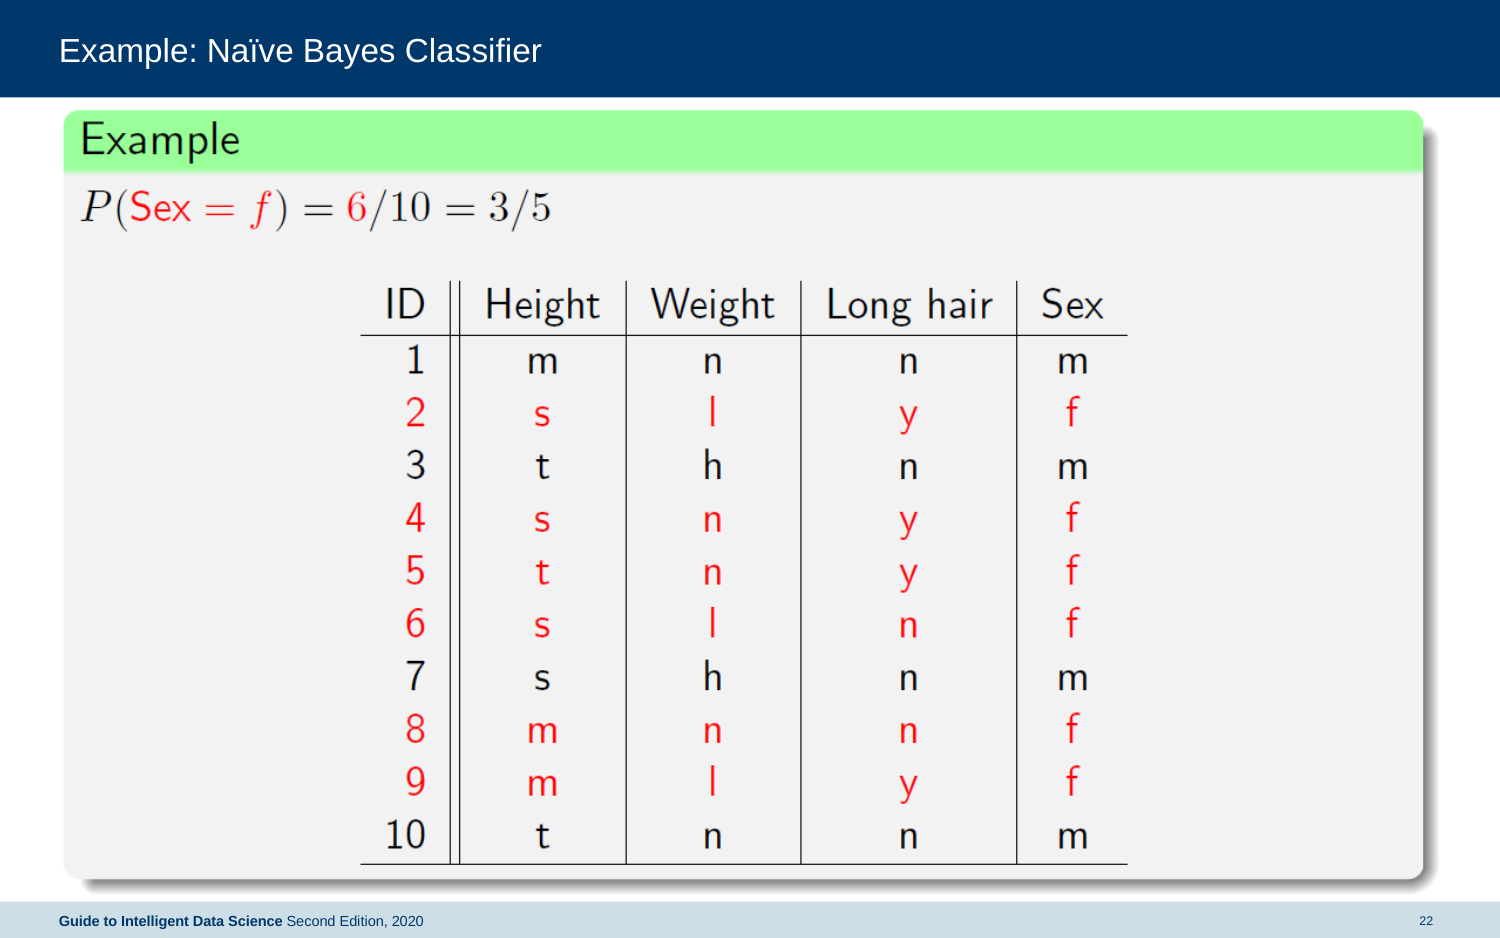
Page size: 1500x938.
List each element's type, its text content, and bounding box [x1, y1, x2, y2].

picture [58, 105, 1442, 900]
title Example: Naïve Bayes Classifier [58, 28, 1442, 70]
footer Guide to Intelligent Data Science Second Edition, 2020 [58, 900, 717, 938]
slide_number 22 [1411, 900, 1442, 938]
